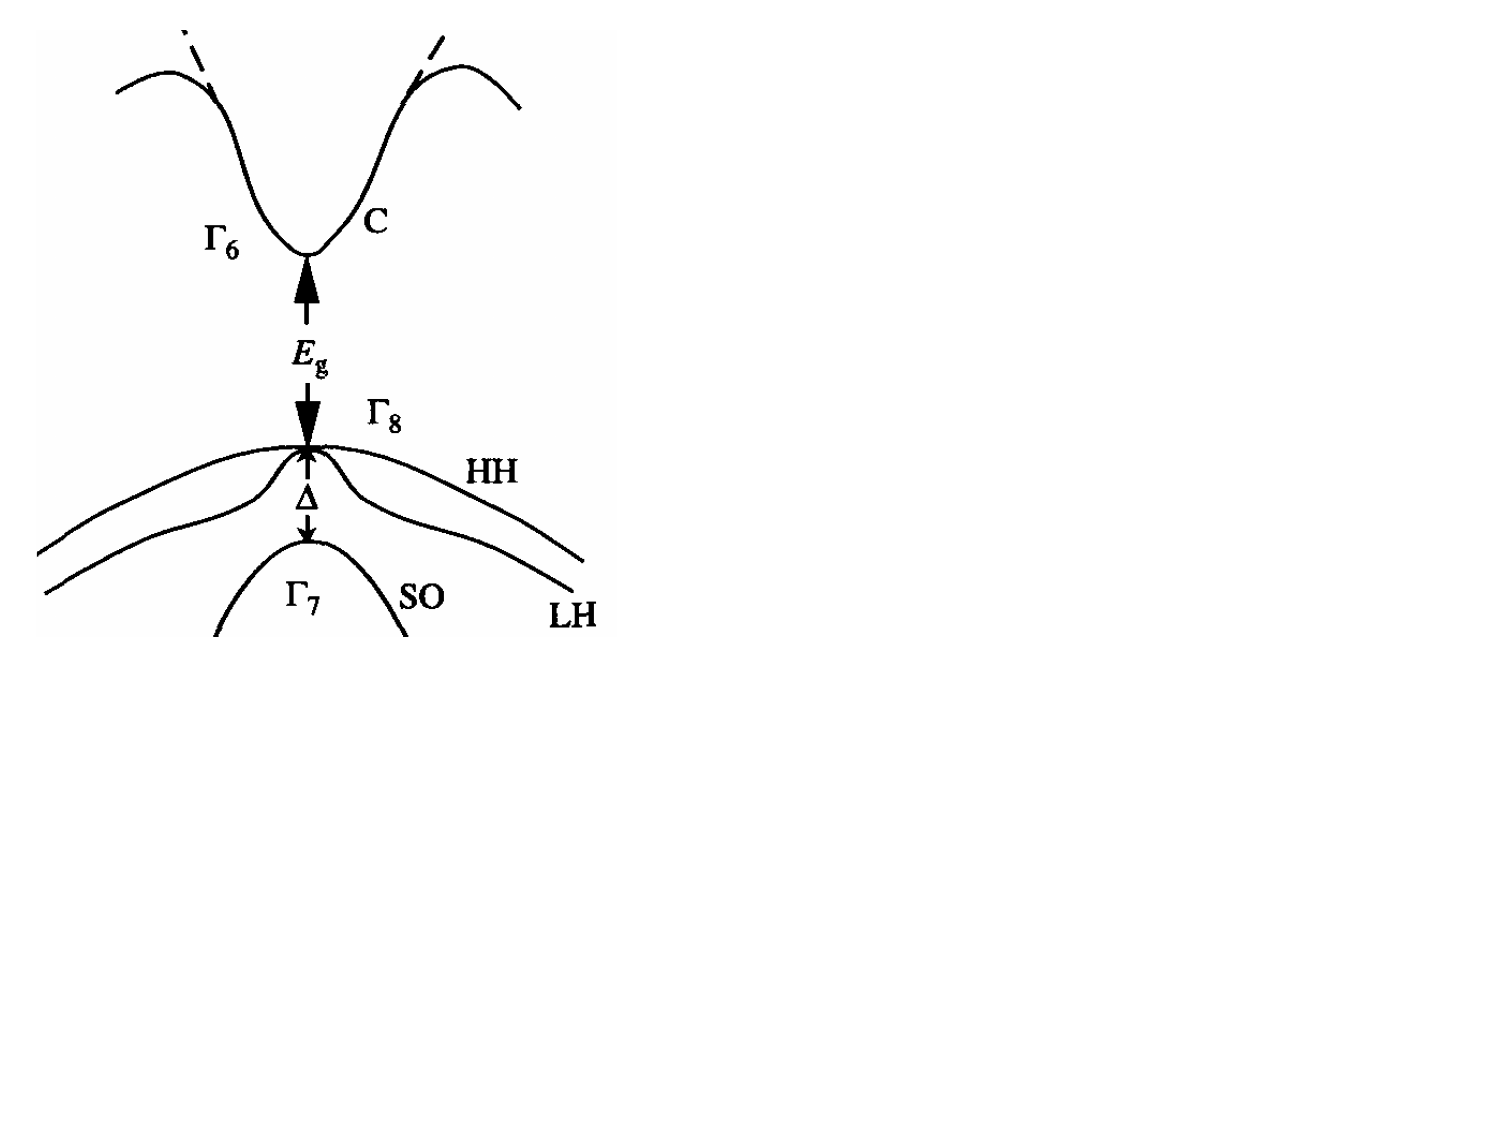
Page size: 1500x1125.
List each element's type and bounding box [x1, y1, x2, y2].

picture [36, 29, 618, 637]
